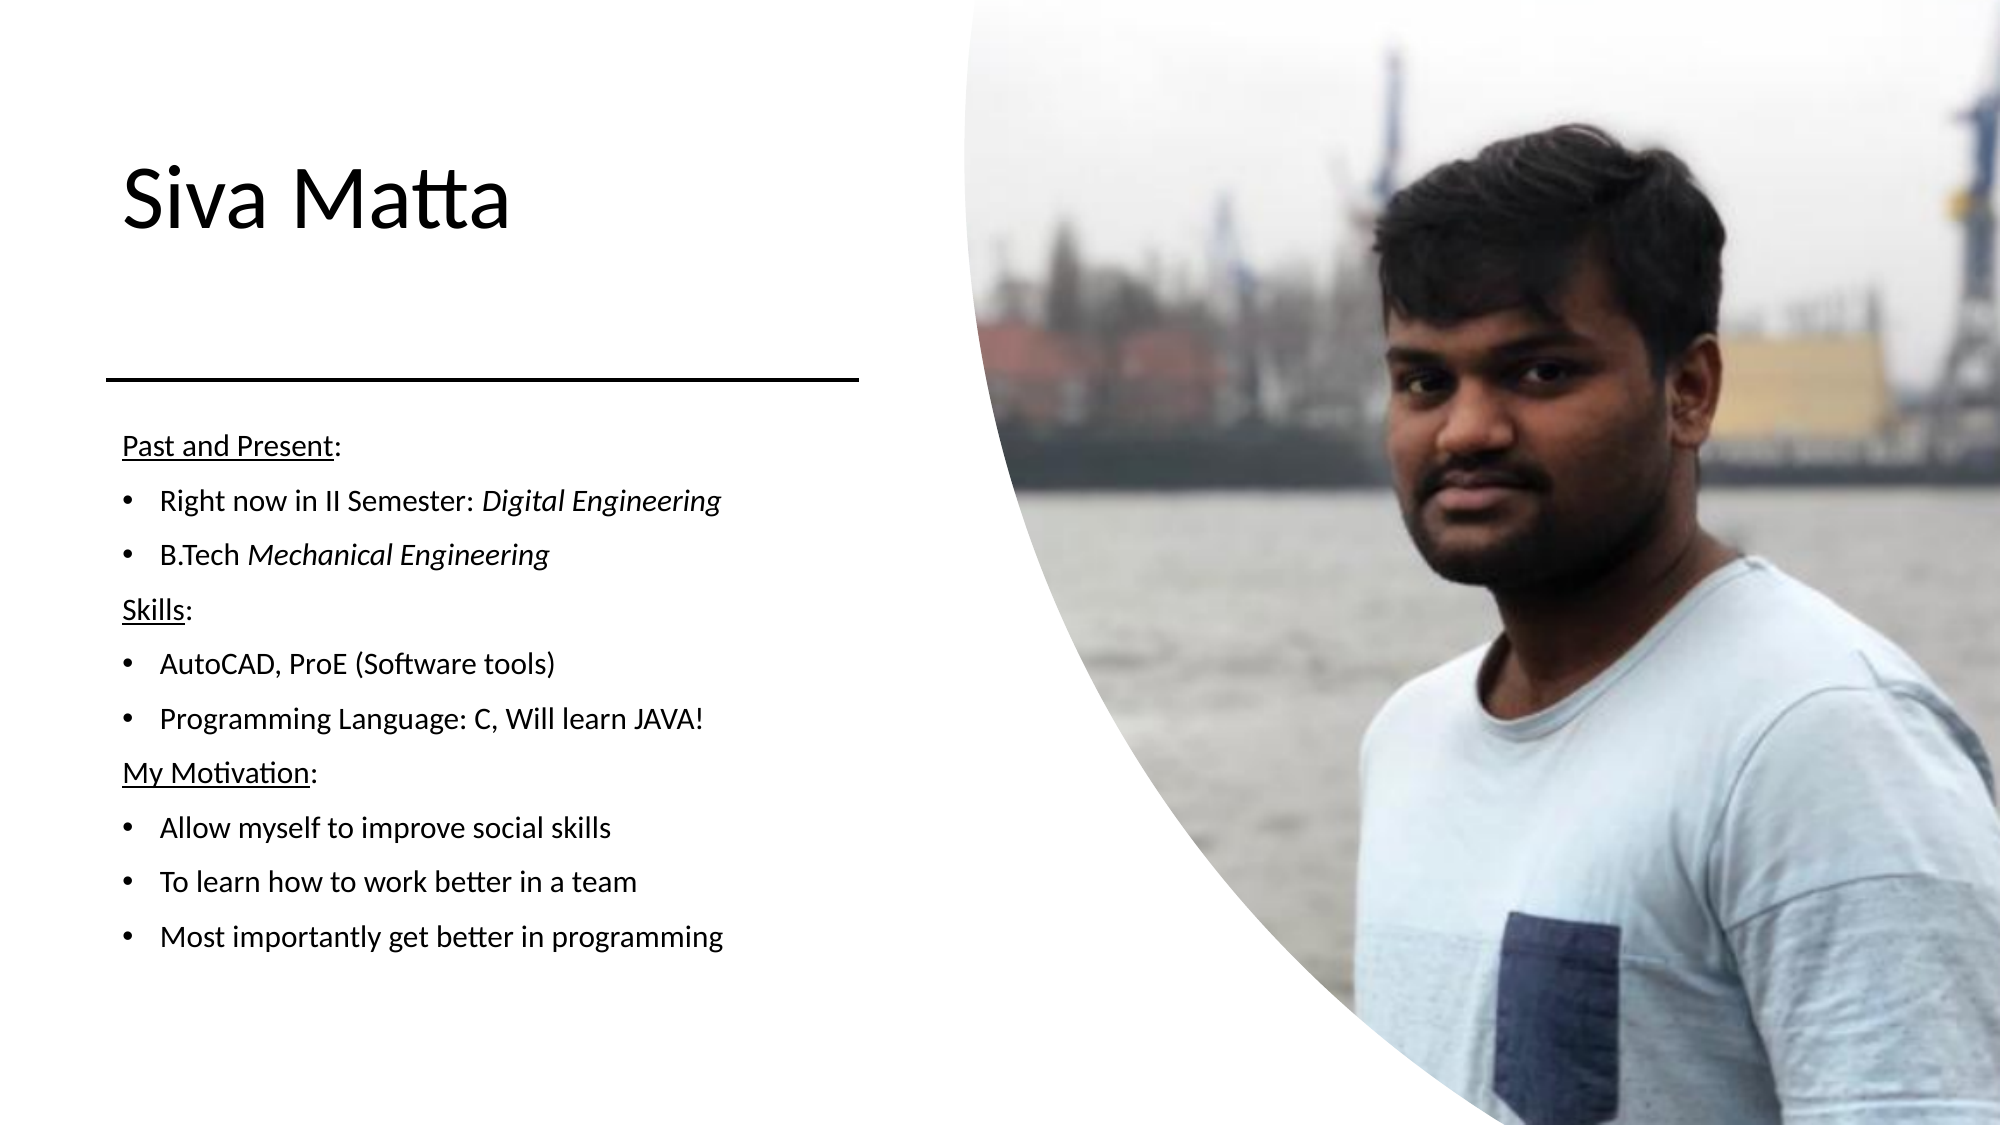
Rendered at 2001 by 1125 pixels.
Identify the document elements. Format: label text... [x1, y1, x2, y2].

picture [964, 0, 2000, 1125]
title Siva Matta [107, 59, 948, 338]
list Past and Present: Right now in II Semester: Digital Engineering B.Tech Mechanical Engineering Skills: AutoCAD, ProE (Software tools) Programming Language: C, Will learn JAVA! My Motivation: Allow myself to improve social skills To learn how to work better in a team Most importantly get better in programming [107, 422, 948, 991]
